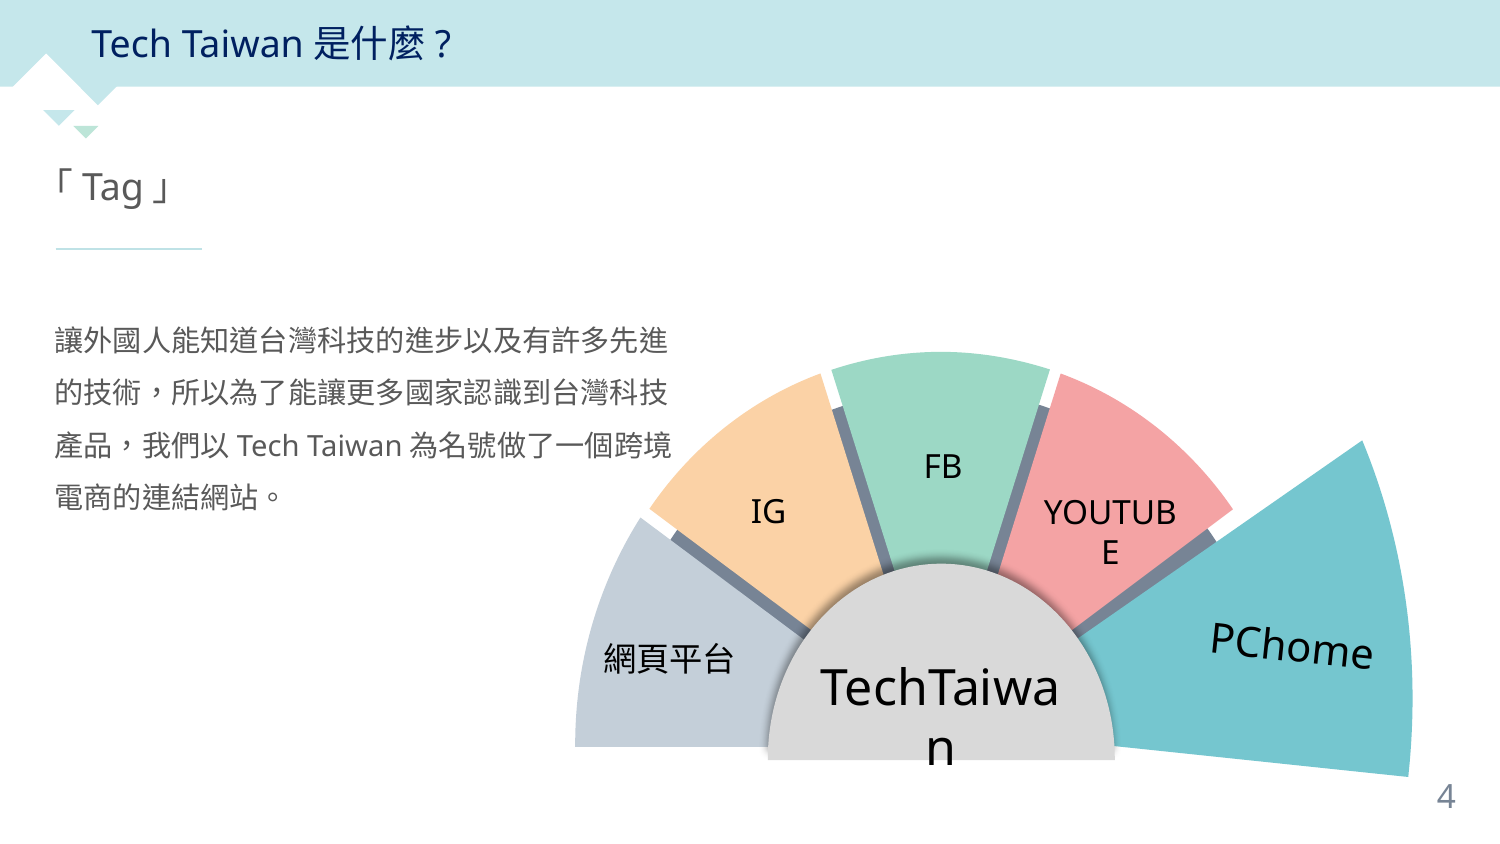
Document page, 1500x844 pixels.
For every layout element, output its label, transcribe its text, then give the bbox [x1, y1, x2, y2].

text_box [952, 373, 1234, 562]
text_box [76, 11, 467, 106]
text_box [649, 373, 826, 718]
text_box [39, 155, 690, 525]
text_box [574, 533, 762, 748]
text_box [831, 351, 1051, 562]
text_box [964, 423, 1428, 754]
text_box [767, 563, 1115, 761]
text_box 4 [1422, 767, 1471, 823]
